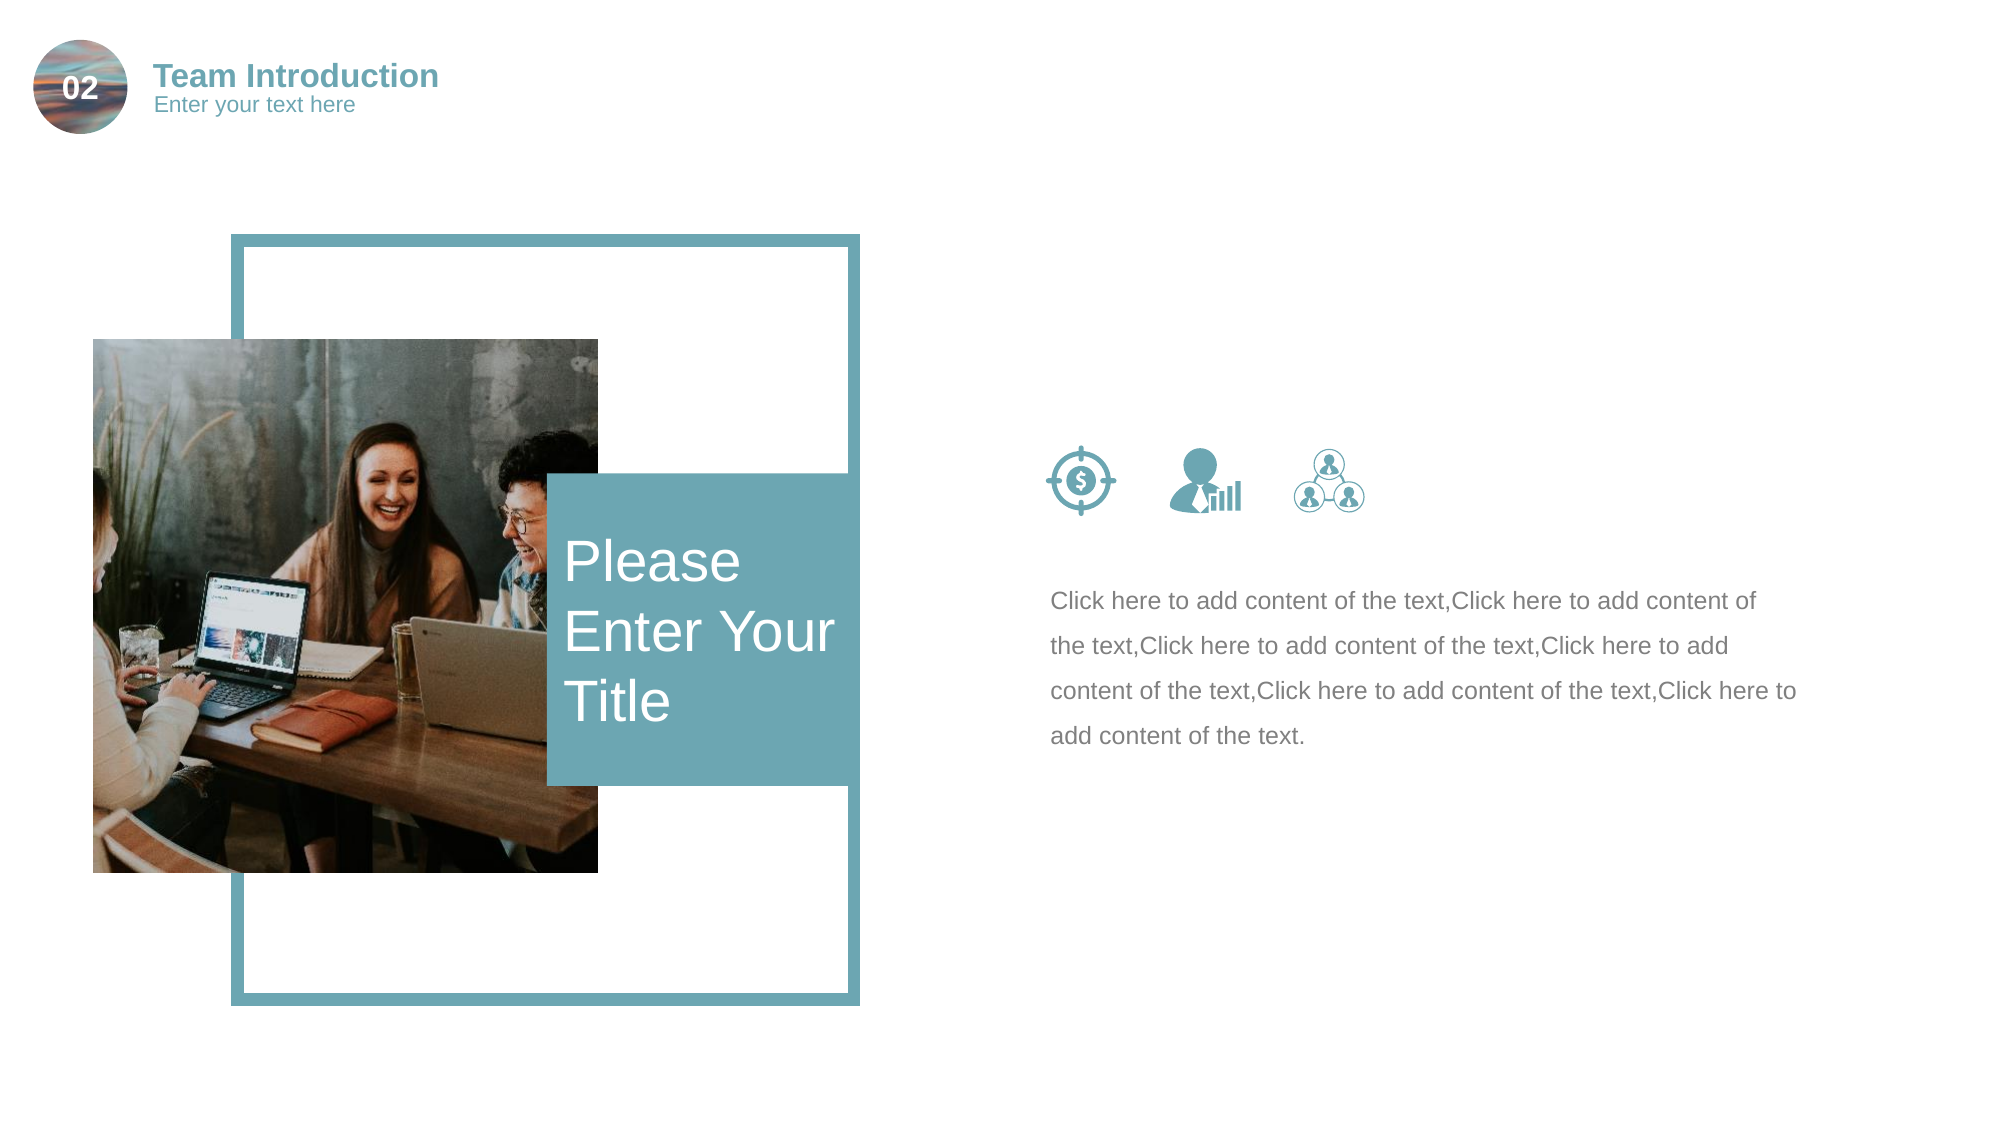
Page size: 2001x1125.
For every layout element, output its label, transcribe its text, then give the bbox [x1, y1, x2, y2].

text_box [236, 787, 855, 1001]
picture [33, 39, 128, 134]
picture [93, 339, 598, 873]
text_box [1168, 447, 1225, 515]
text_box Click here to add content of the text,Click here to add content of the text,Click here to add content of the text,Click here to add content of the text,Click here to add content of the text,Click here to add content of the text. [1035, 562, 1814, 757]
text_box [598, 472, 857, 787]
text_box [1044, 444, 1118, 518]
text_box Team Introduction [138, 46, 490, 102]
text_box Please Enter Your Title [598, 516, 855, 741]
text_box [1292, 447, 1366, 514]
text_box Enter your text here [138, 81, 473, 125]
text_box [1226, 480, 1242, 512]
text_box [236, 239, 855, 472]
